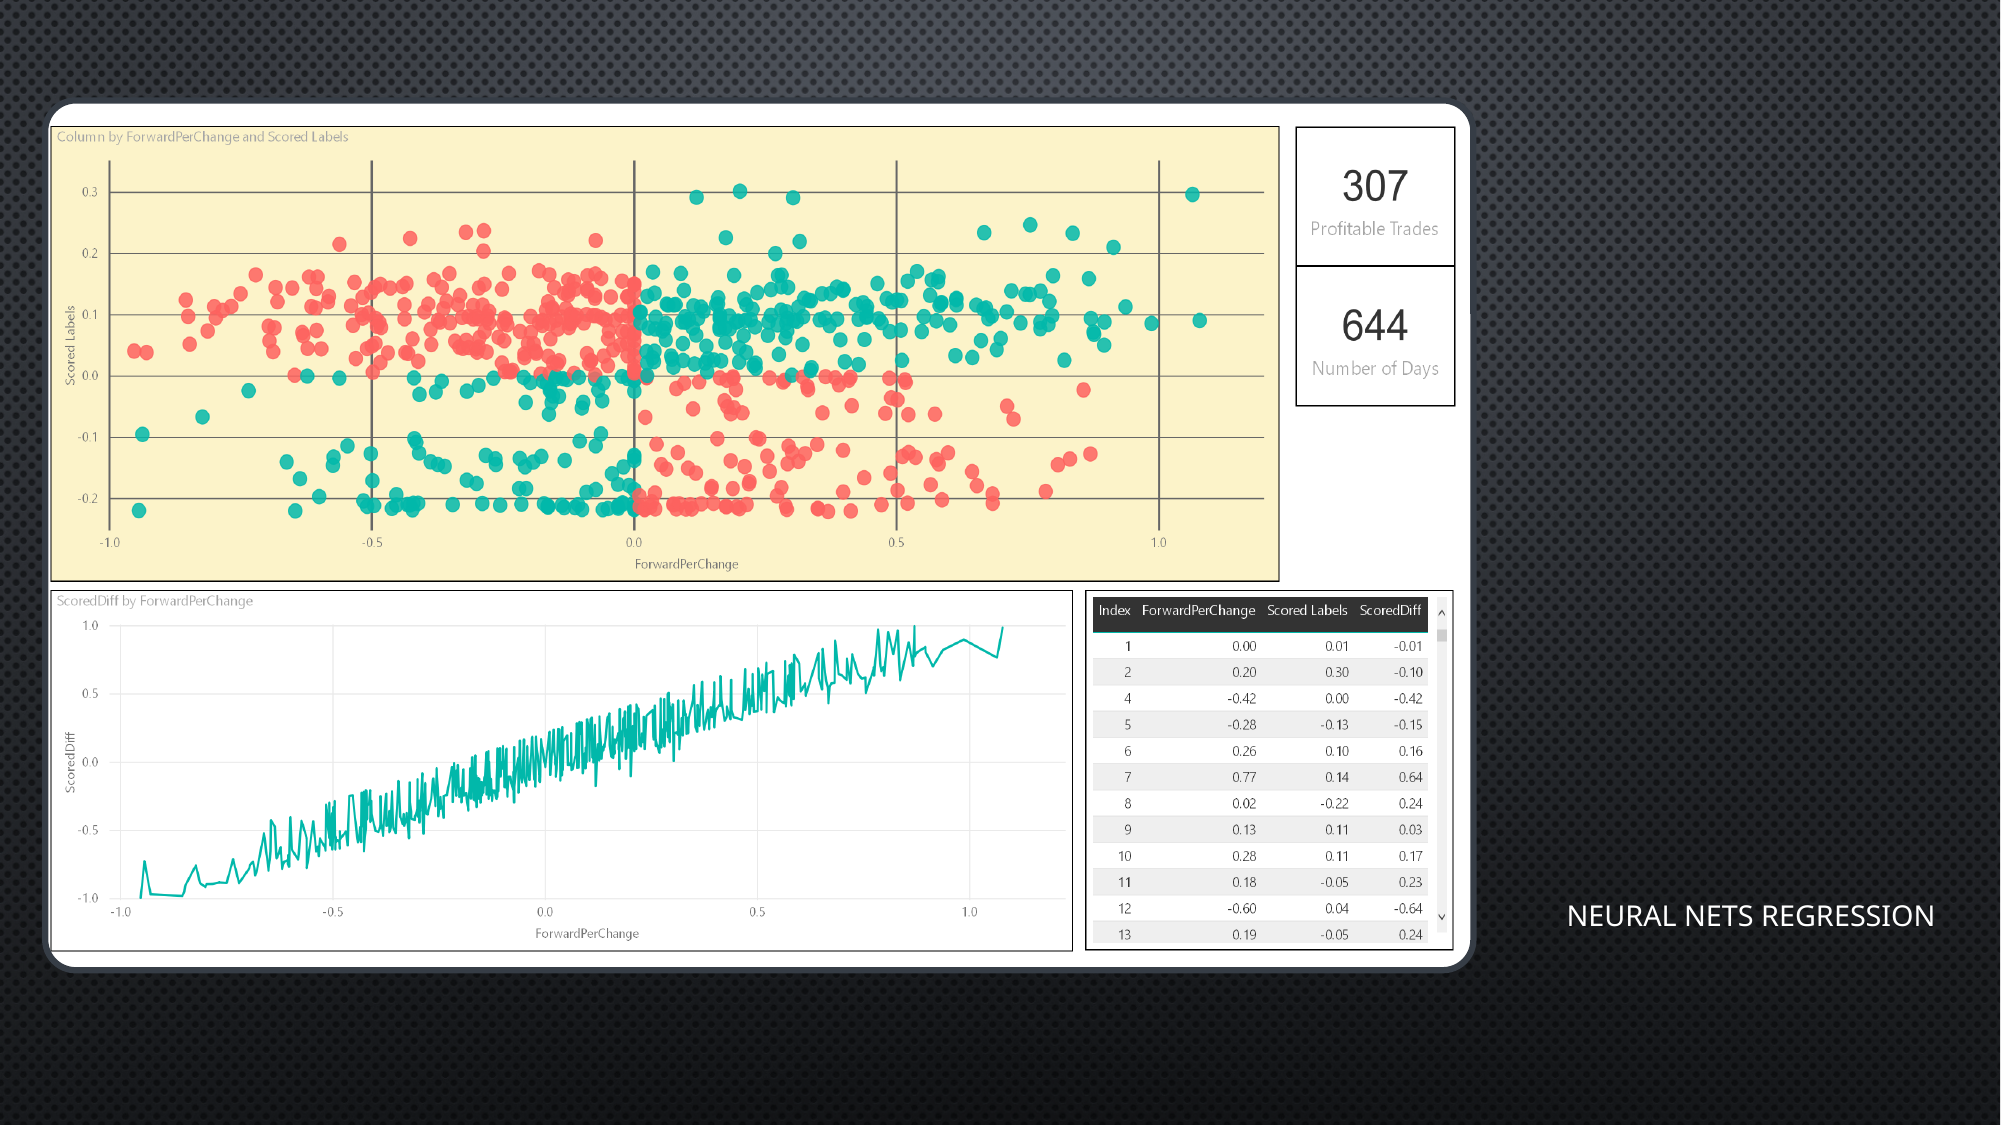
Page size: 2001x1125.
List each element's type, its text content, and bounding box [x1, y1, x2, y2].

picture [44, 100, 1474, 971]
list Neural Nets Regression [1551, 890, 1955, 971]
